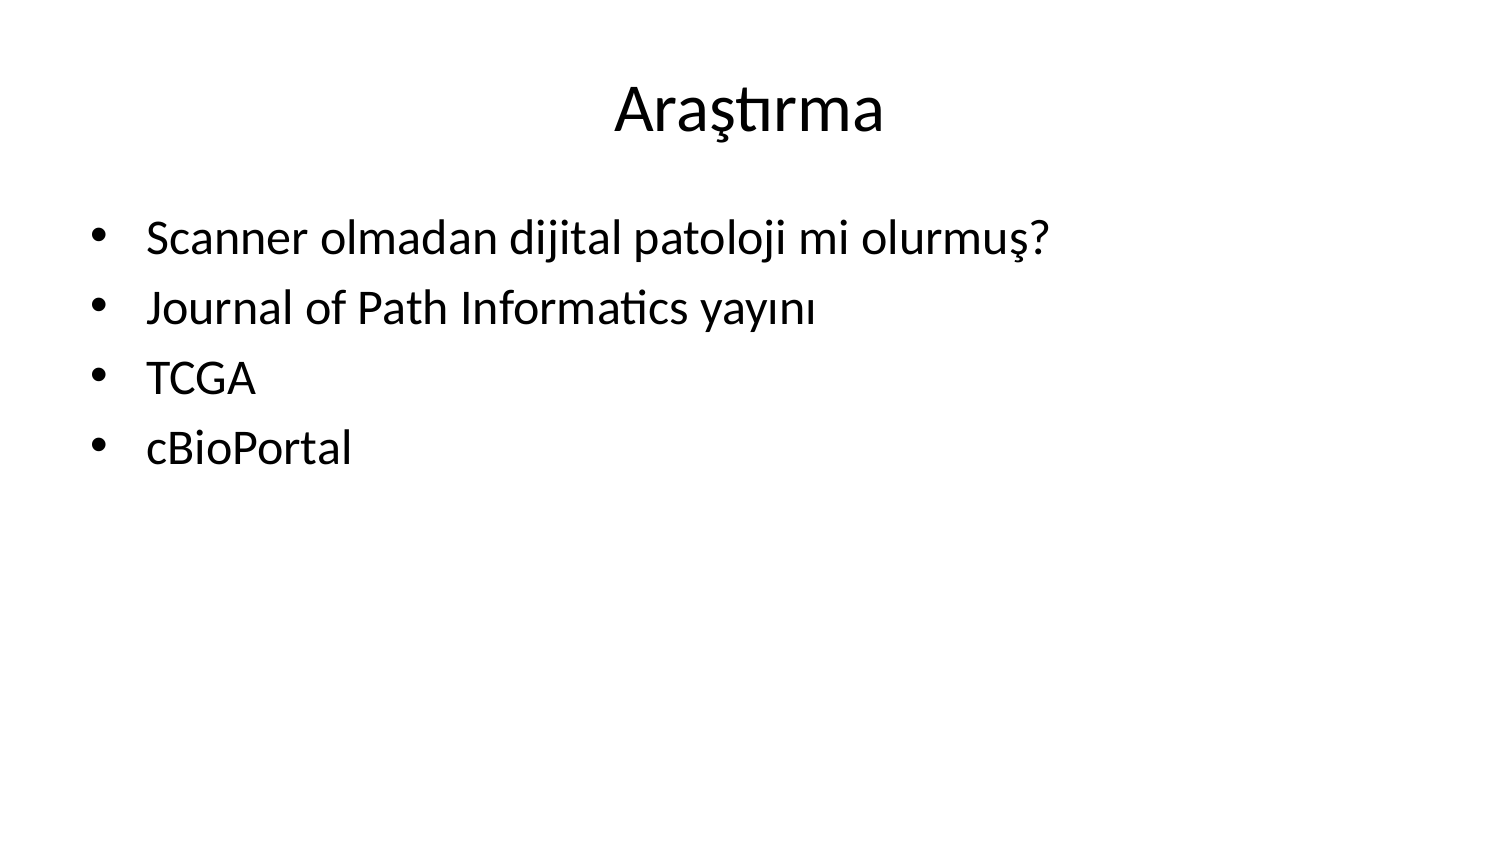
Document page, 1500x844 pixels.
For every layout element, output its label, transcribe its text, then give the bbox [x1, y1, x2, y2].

list Scanner olmadan dijital patoloji mi olurmuş? Journal of Path Informatics yayını TCGA cBioPortal [75, 196, 1425, 754]
title Araştırma [75, 33, 1425, 175]
